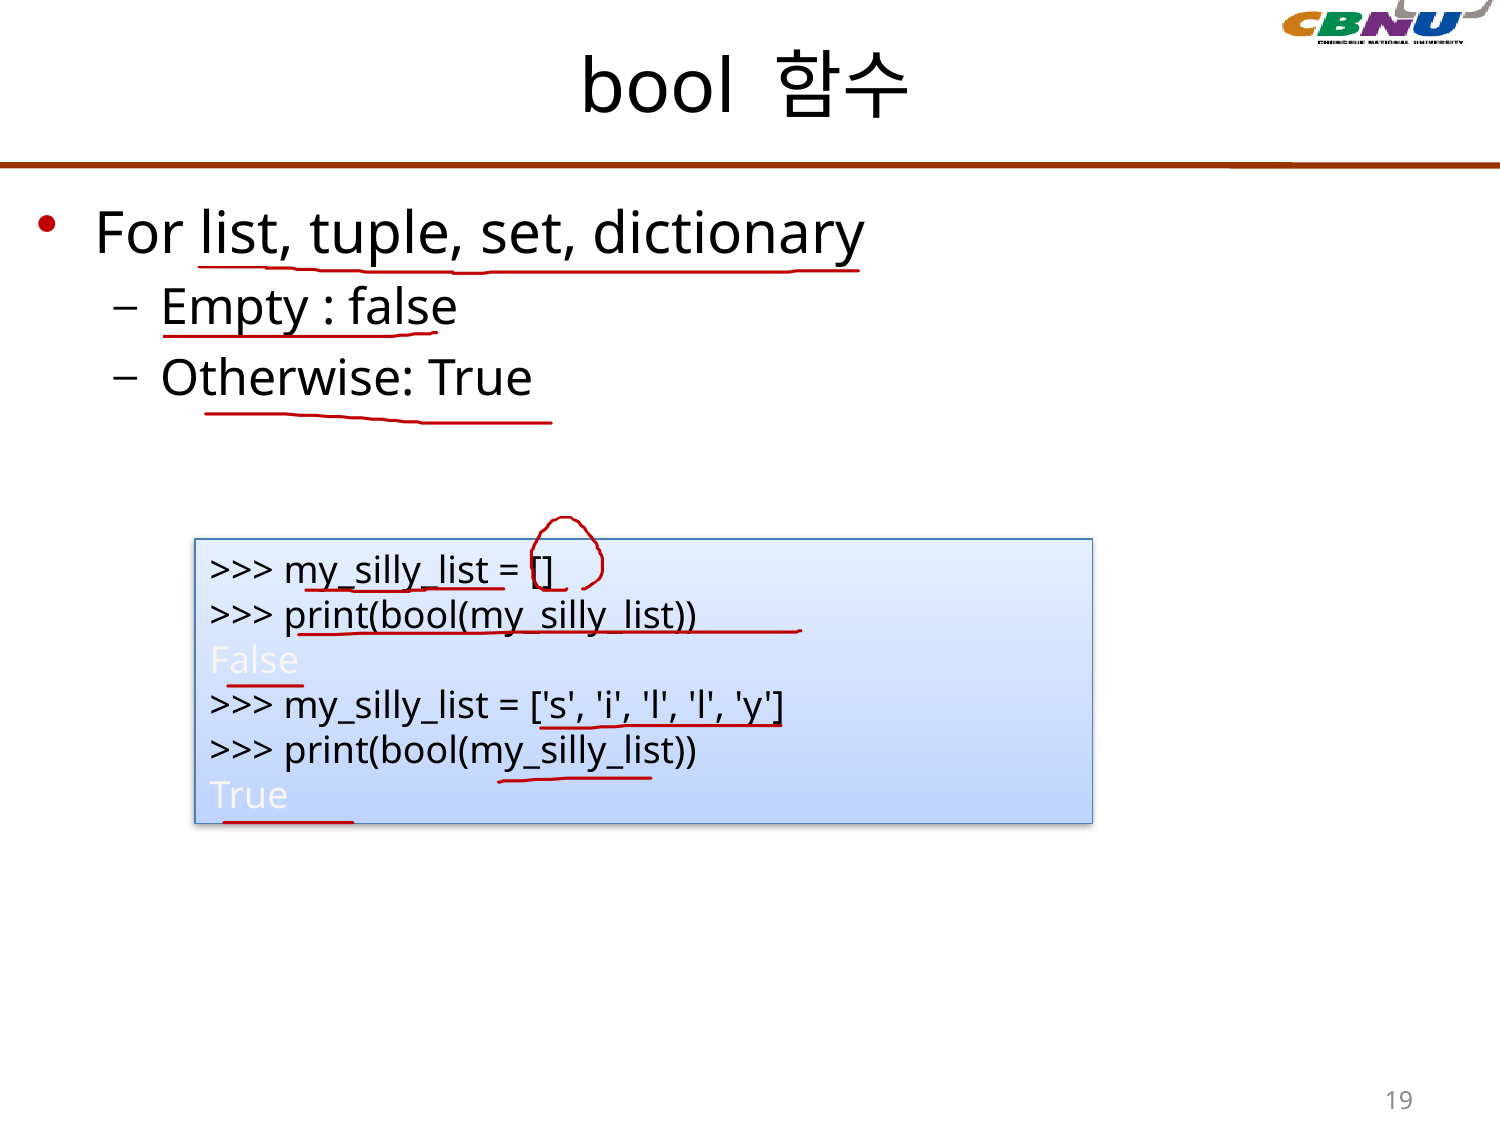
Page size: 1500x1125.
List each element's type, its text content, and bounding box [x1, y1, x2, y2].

title bool 함수 [70, 23, 1421, 143]
slide_number 19 [1078, 1078, 1429, 1125]
list For list, tuple, set, dictionary Empty : false Otherwise: True [23, 187, 1465, 1067]
picture [163, 266, 870, 834]
text_box >>> my_silly_list = [] >>> print(bool(my_silly_list)) False >>> my_silly_list = ['s', 'i', 'l', 'l', 'y'] >>> print(bool(my_silly_list)) True [870, 538, 1093, 824]
picture [1277, 0, 1500, 47]
